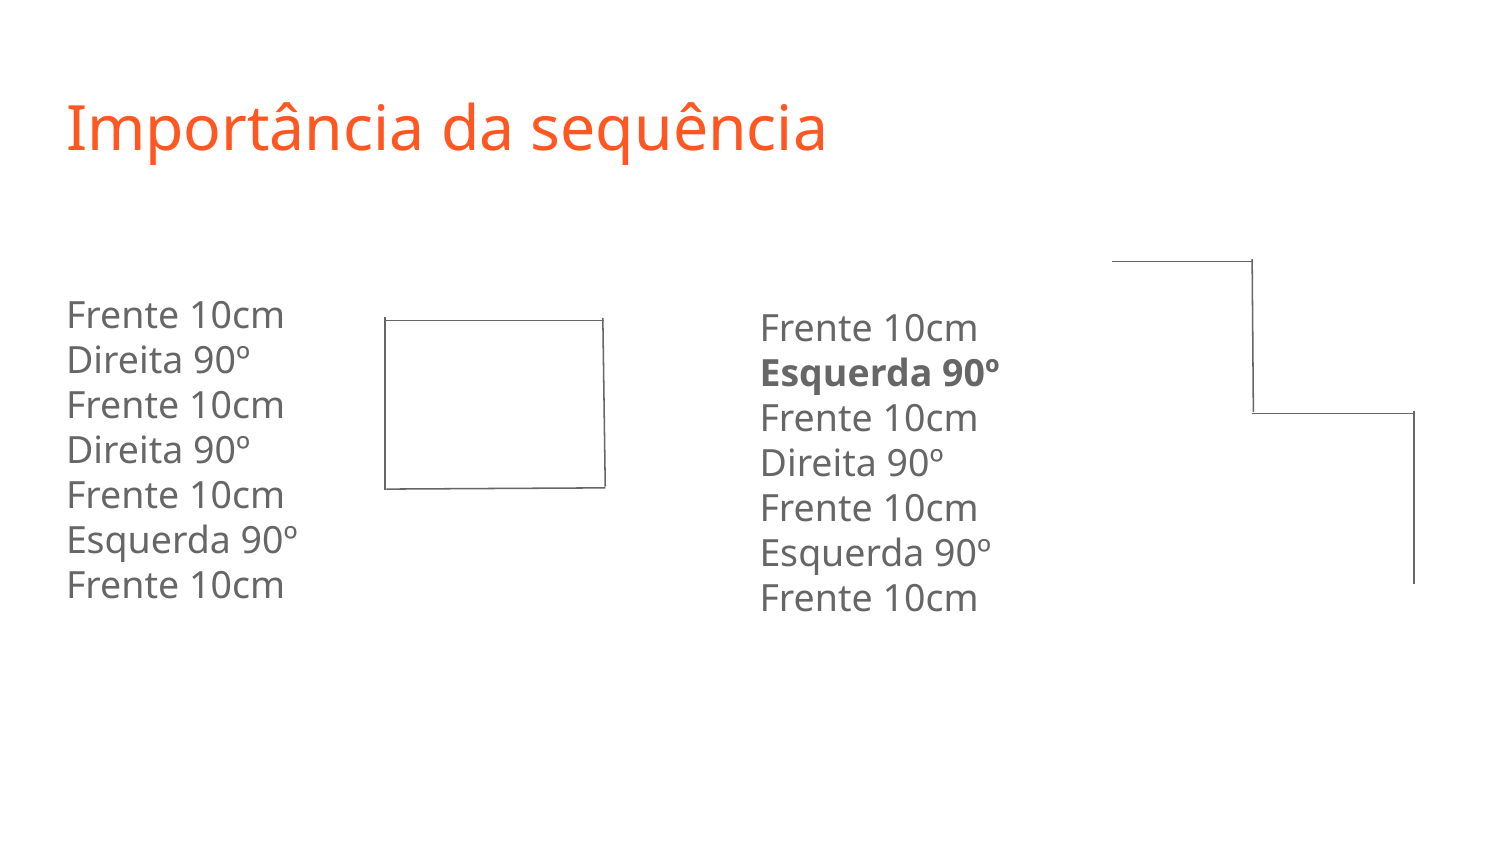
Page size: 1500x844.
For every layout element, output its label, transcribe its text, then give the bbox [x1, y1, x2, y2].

text_box Frente 10cm Direita 90º Frente 10cm Direita 90º Frente 10cm Esquerda 90º Frente 10cm [51, 276, 756, 622]
title Importância da sequência [51, 72, 1449, 167]
text_box Frente 10cm Esquerda 90º Frente 10cm Direita 90º Frente 10cm Esquerda 90º Frente 10cm [744, 289, 1449, 635]
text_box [602, 317, 606, 487]
